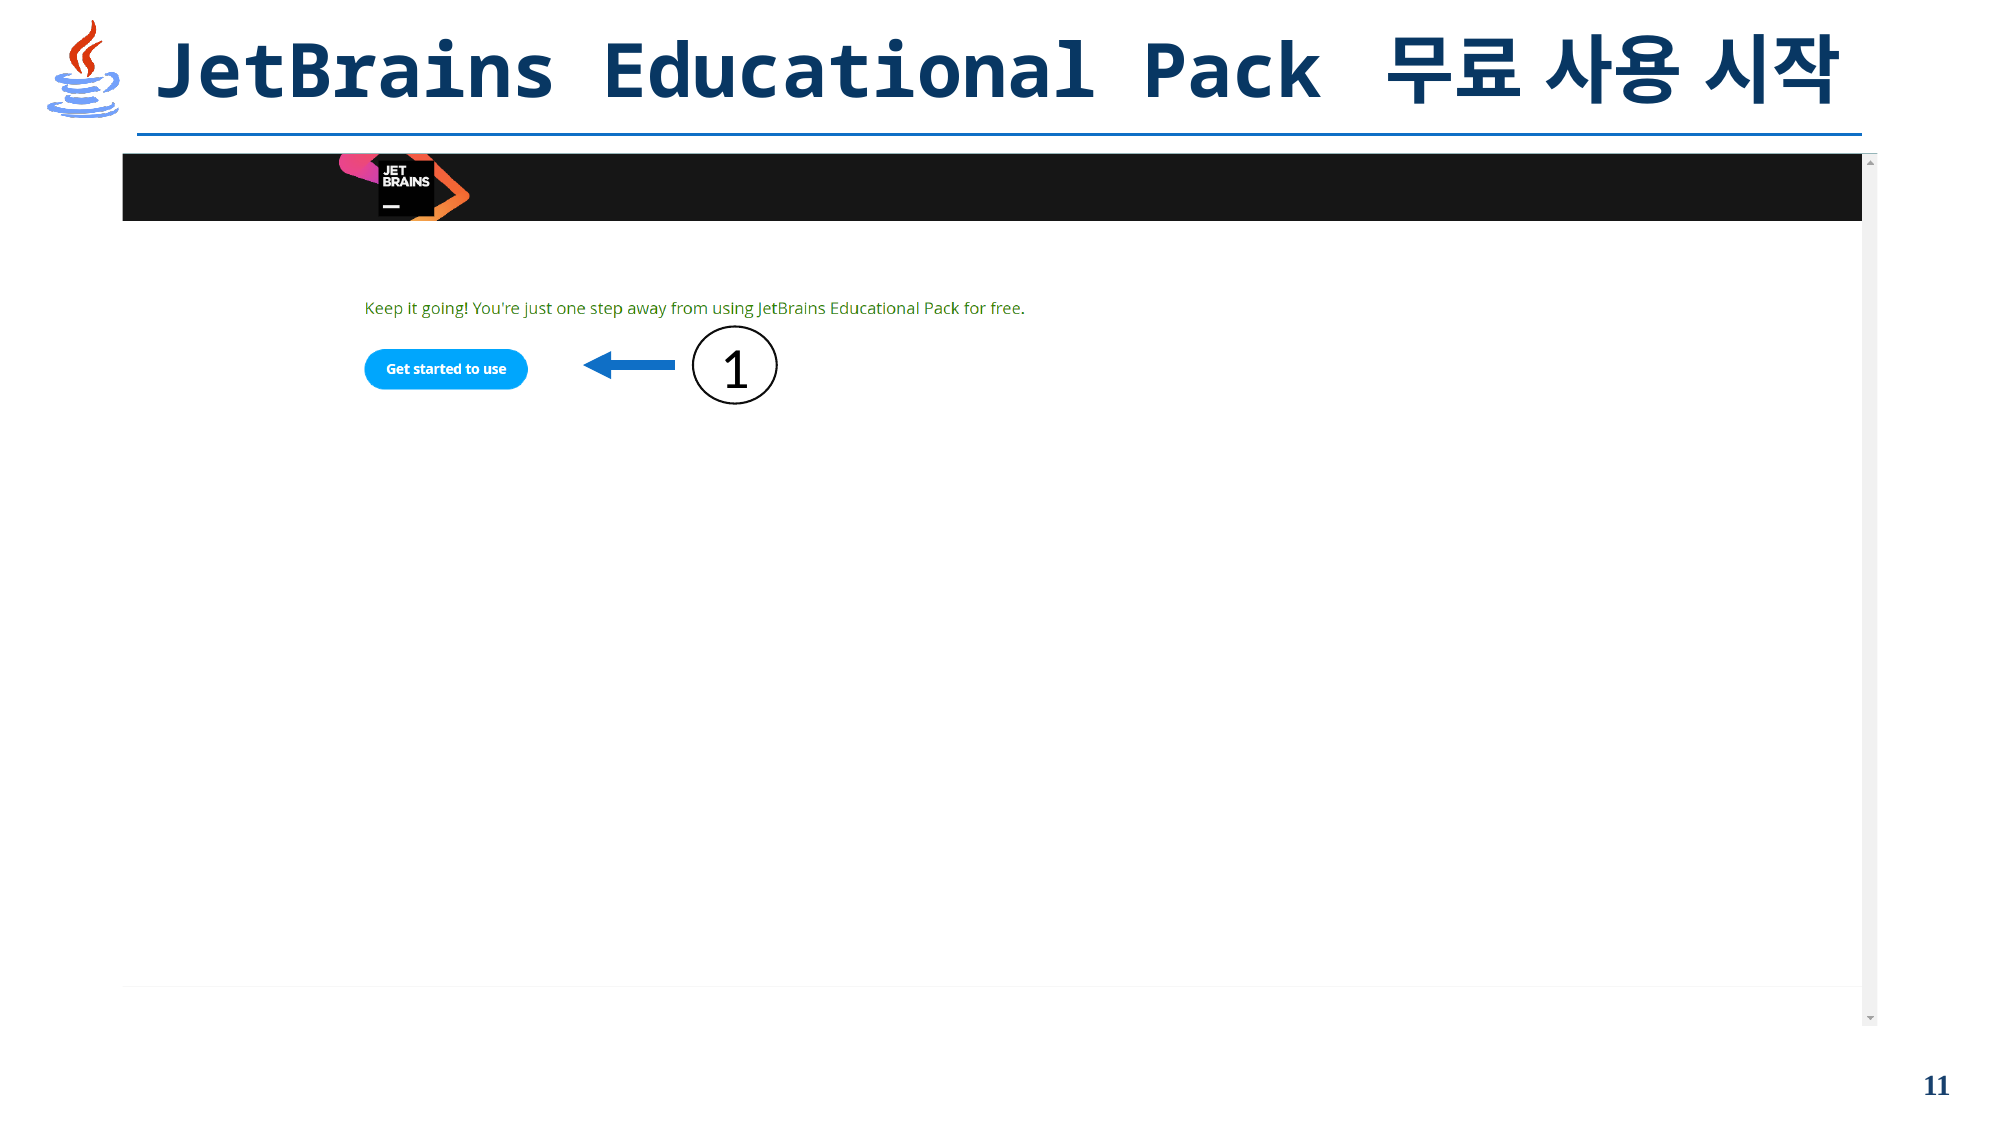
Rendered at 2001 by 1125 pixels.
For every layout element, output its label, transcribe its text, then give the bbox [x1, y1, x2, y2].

slide_number 11 [1862, 1053, 1966, 1114]
picture [34, 20, 132, 118]
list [122, 153, 1878, 1026]
title JetBrains Educational Pack 무료 사용 시작 [137, 21, 1863, 126]
